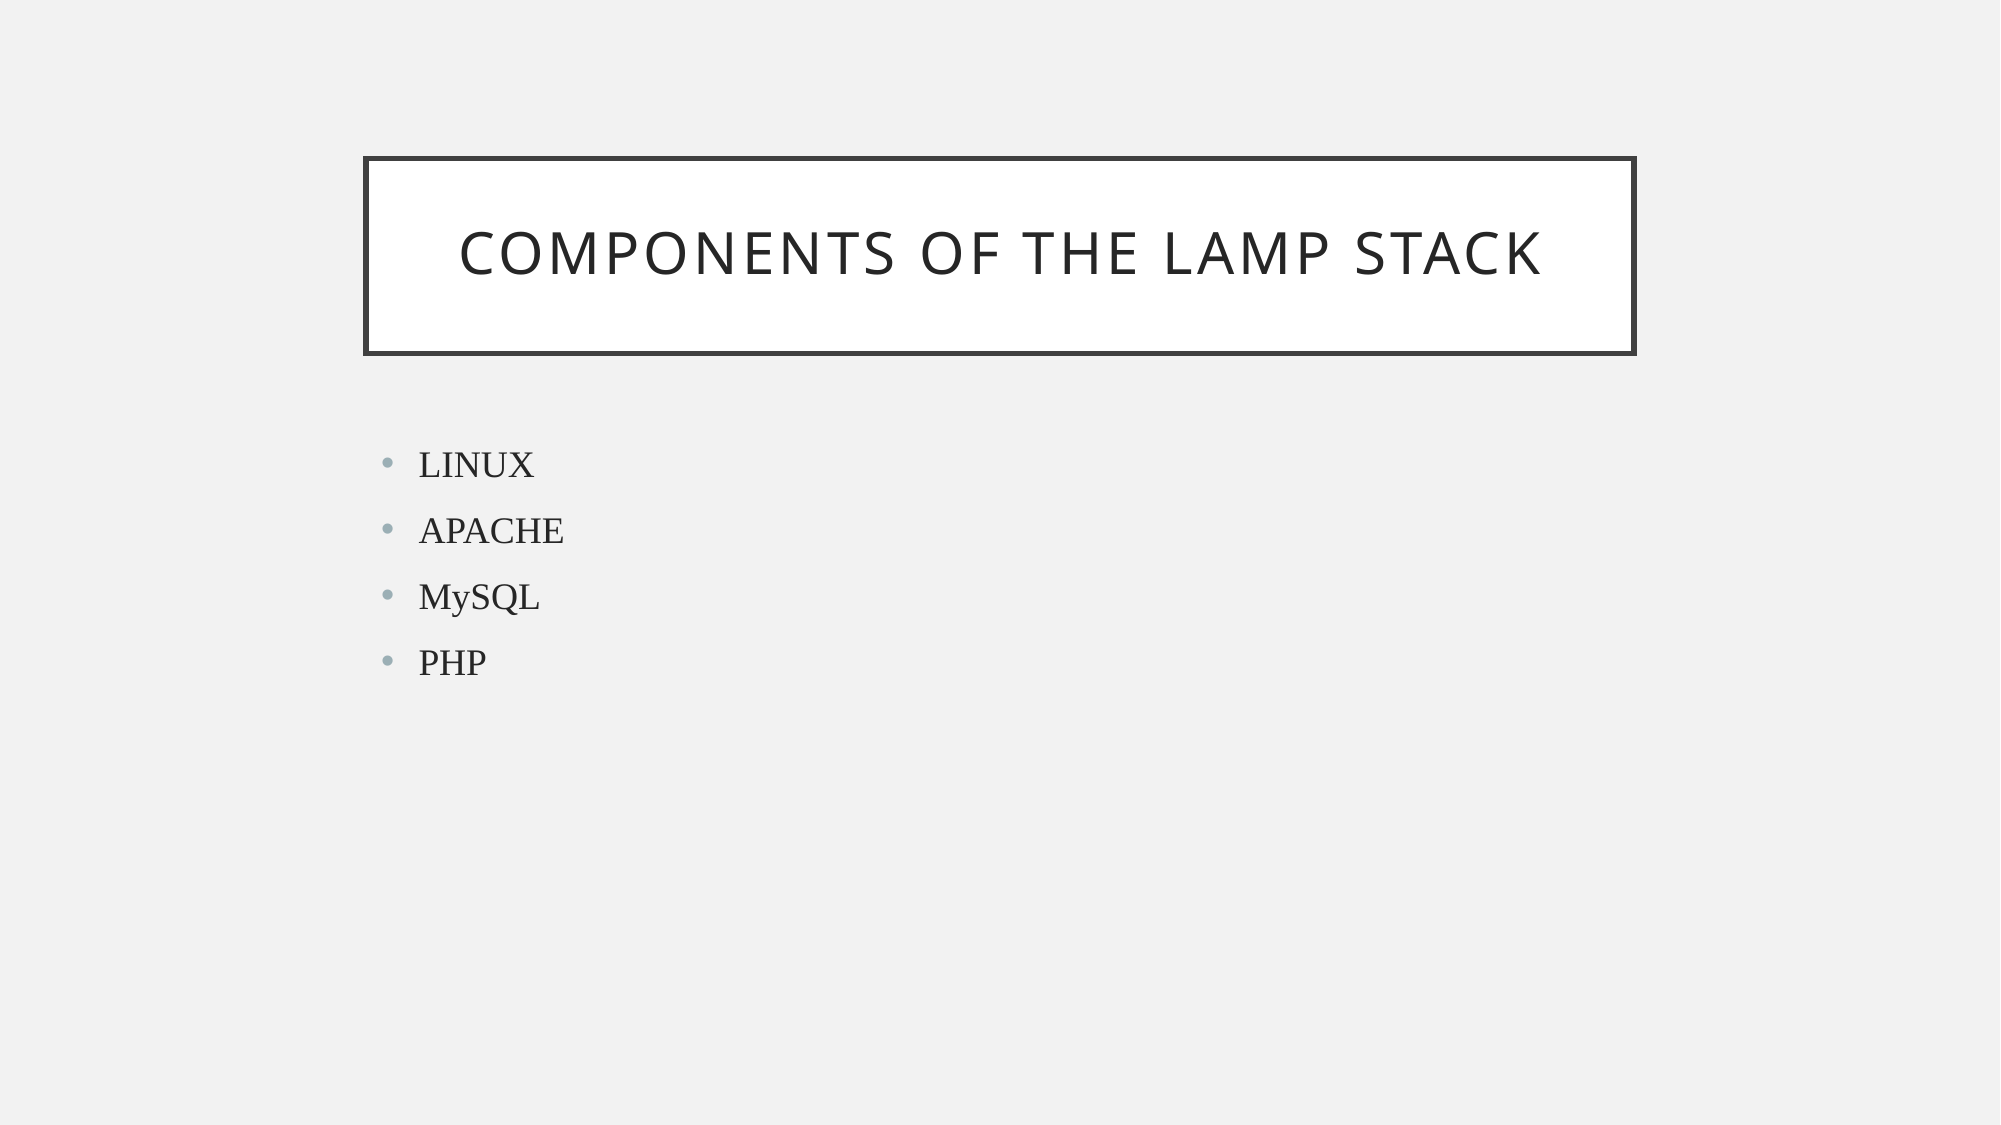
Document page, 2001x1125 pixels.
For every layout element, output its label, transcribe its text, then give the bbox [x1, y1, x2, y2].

title Components of the lamp stack [363, 156, 1637, 356]
list LINUX APACHE MySQL PHP [366, 432, 1634, 942]
